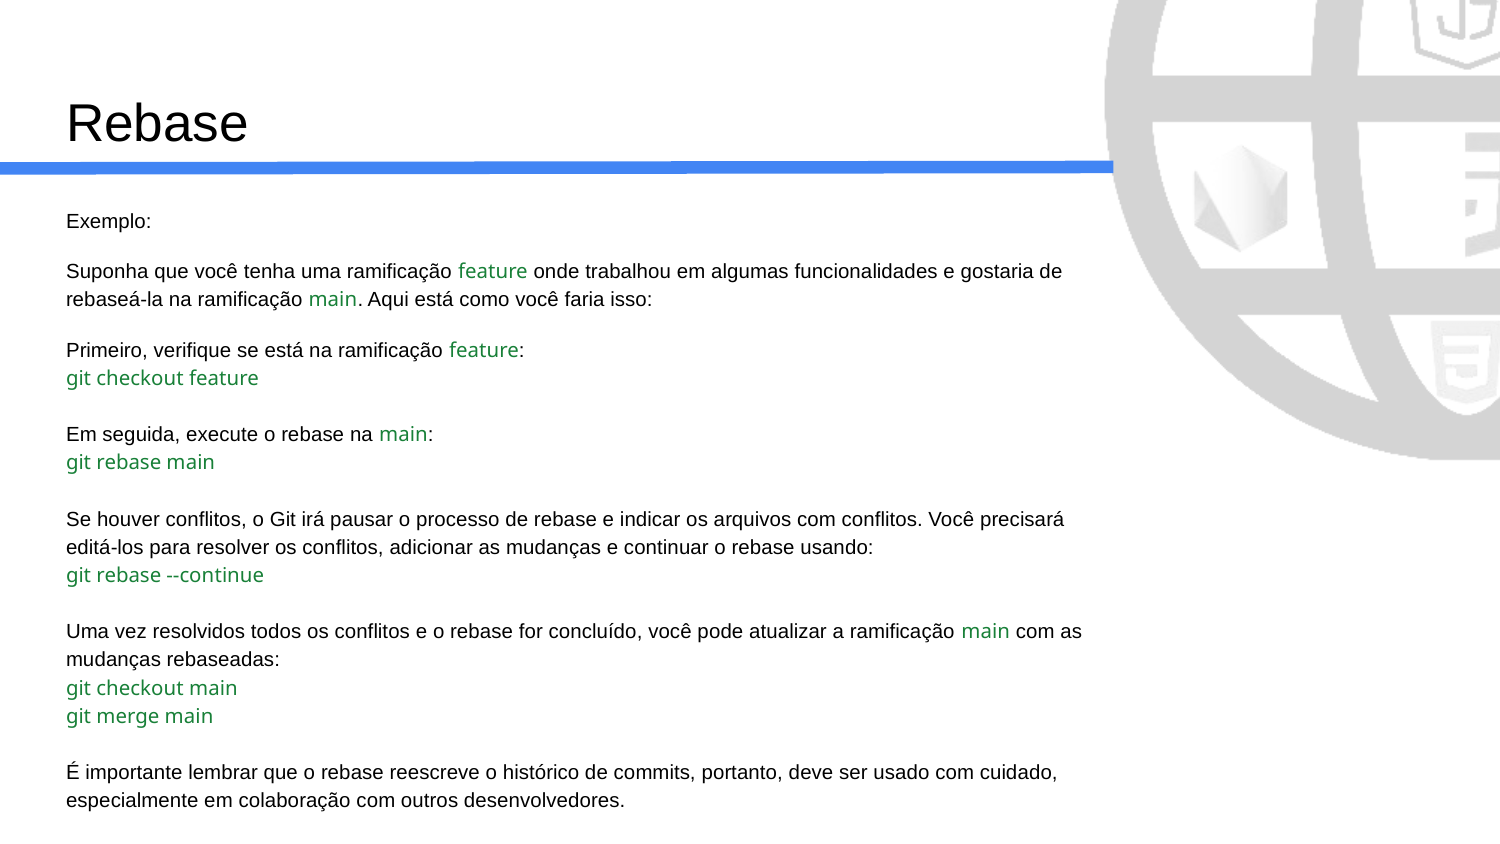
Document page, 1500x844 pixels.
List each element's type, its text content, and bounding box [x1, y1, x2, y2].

list Exemplo: Suponha que você tenha uma ramificação feature onde trabalhou em algumas funcionalidades e gostaria de rebaseá-la na ramificação main. Aqui está como você faria isso: Primeiro, verifique se está na ramificação feature: git checkout feature Em seguida, execute o rebase na main: git rebase main Se houver conflitos, o Git irá pausar o processo de rebase e indicar os arquivos com conflitos. Você precisará editá-los para resolver os conflitos, adicionar as mudanças e continuar o rebase usando: git rebase --continue Uma vez resolvidos todos os conflitos e o rebase for concluído, você pode atualizar a ramificação main com as mudanças rebaseadas: git checkout main git merge main É importante lembrar que o rebase reescreve o histórico de commits, portanto, deve ser usado com cuidado, especialmente em colaboração com outros desenvolvedores. [51, 189, 1117, 829]
title Rebase [51, 72, 1449, 167]
